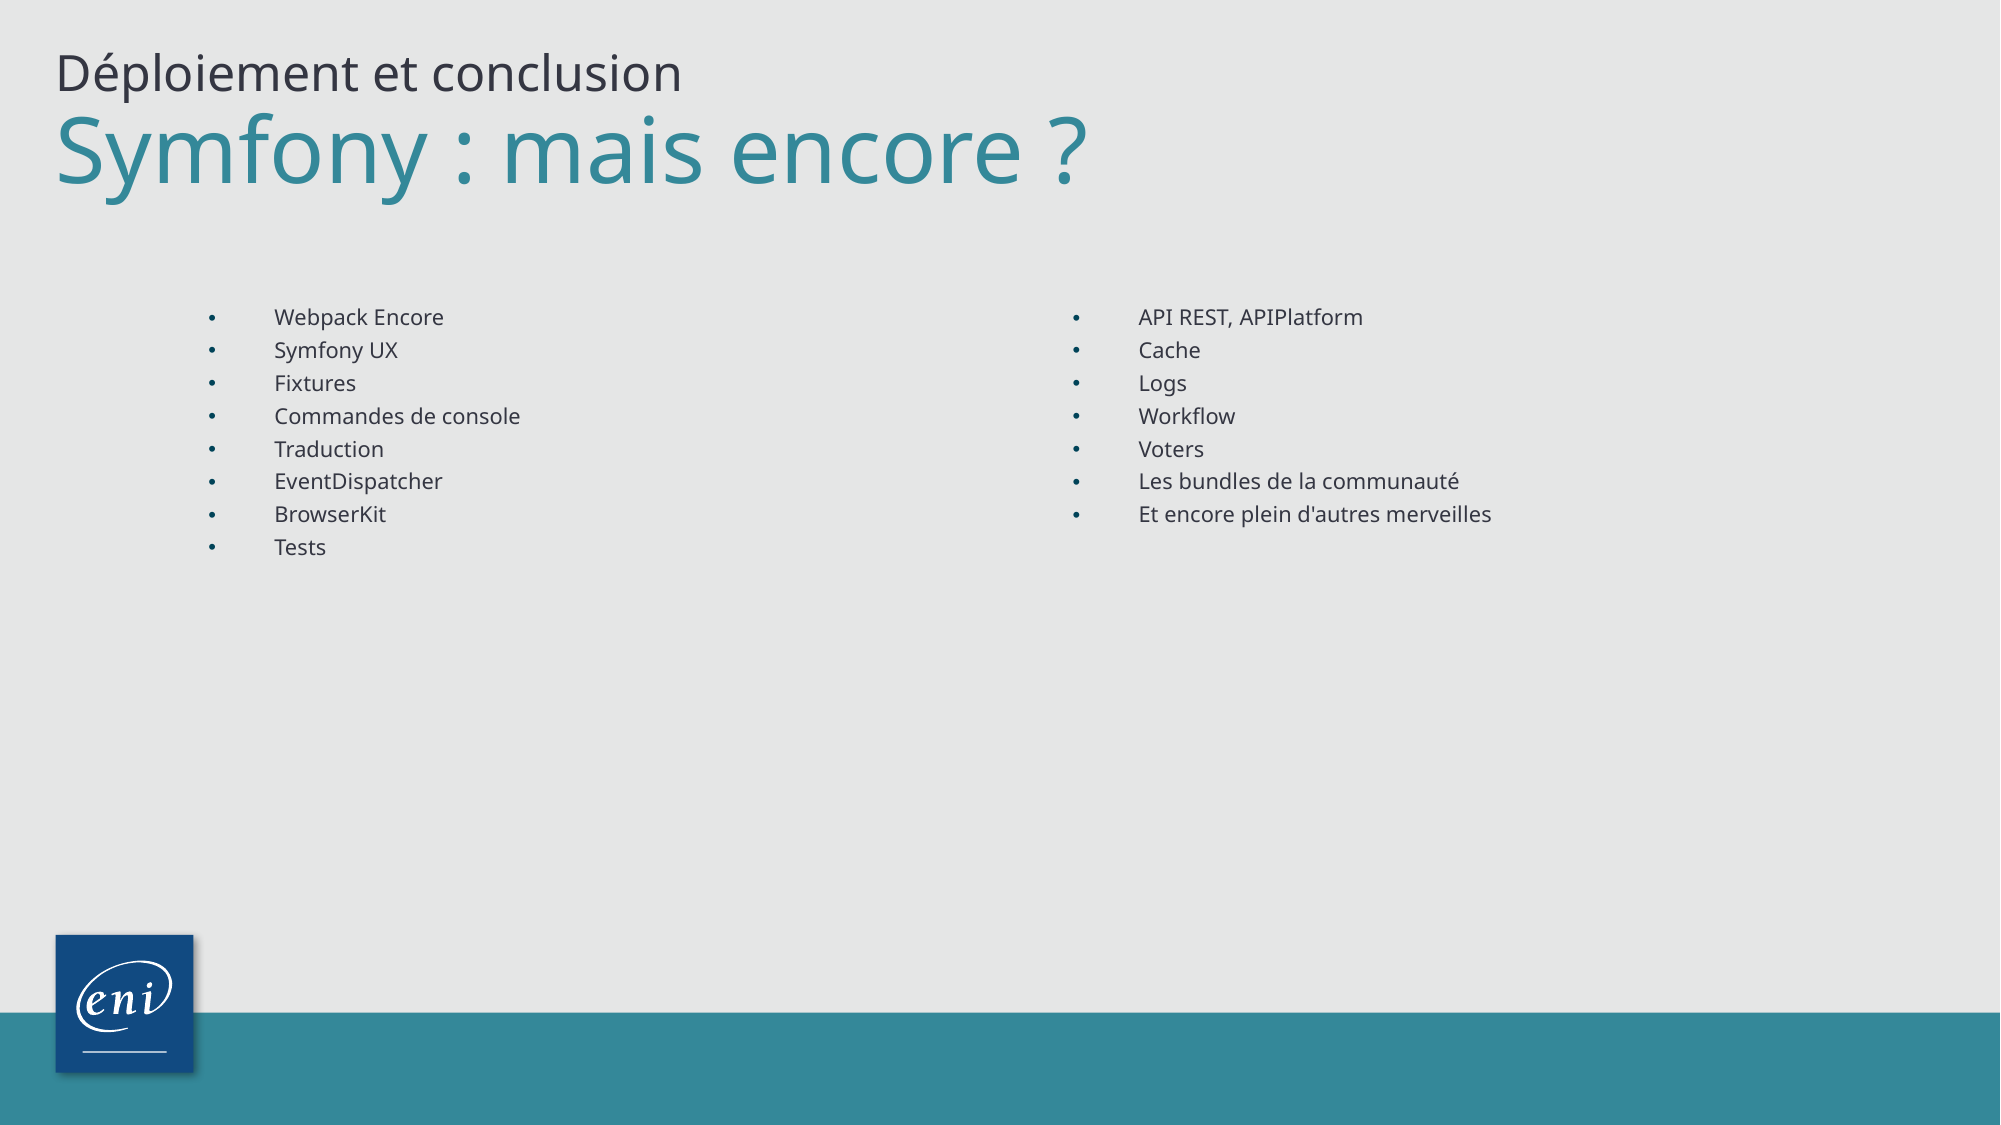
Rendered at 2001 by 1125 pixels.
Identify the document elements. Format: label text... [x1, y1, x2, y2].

list Déploiement et conclusion [55, 31, 1952, 103]
list Webpack Encore Symfony UX Fixtures Commandes de console Traduction EventDispatcher BrowserKit Tests API REST, APIPlatform Cache Logs Workflow Voters Les bundles de la communauté Et encore plein d'autres merveilles [193, 299, 1952, 571]
title Symfony : mais encore ? [55, 104, 1952, 205]
